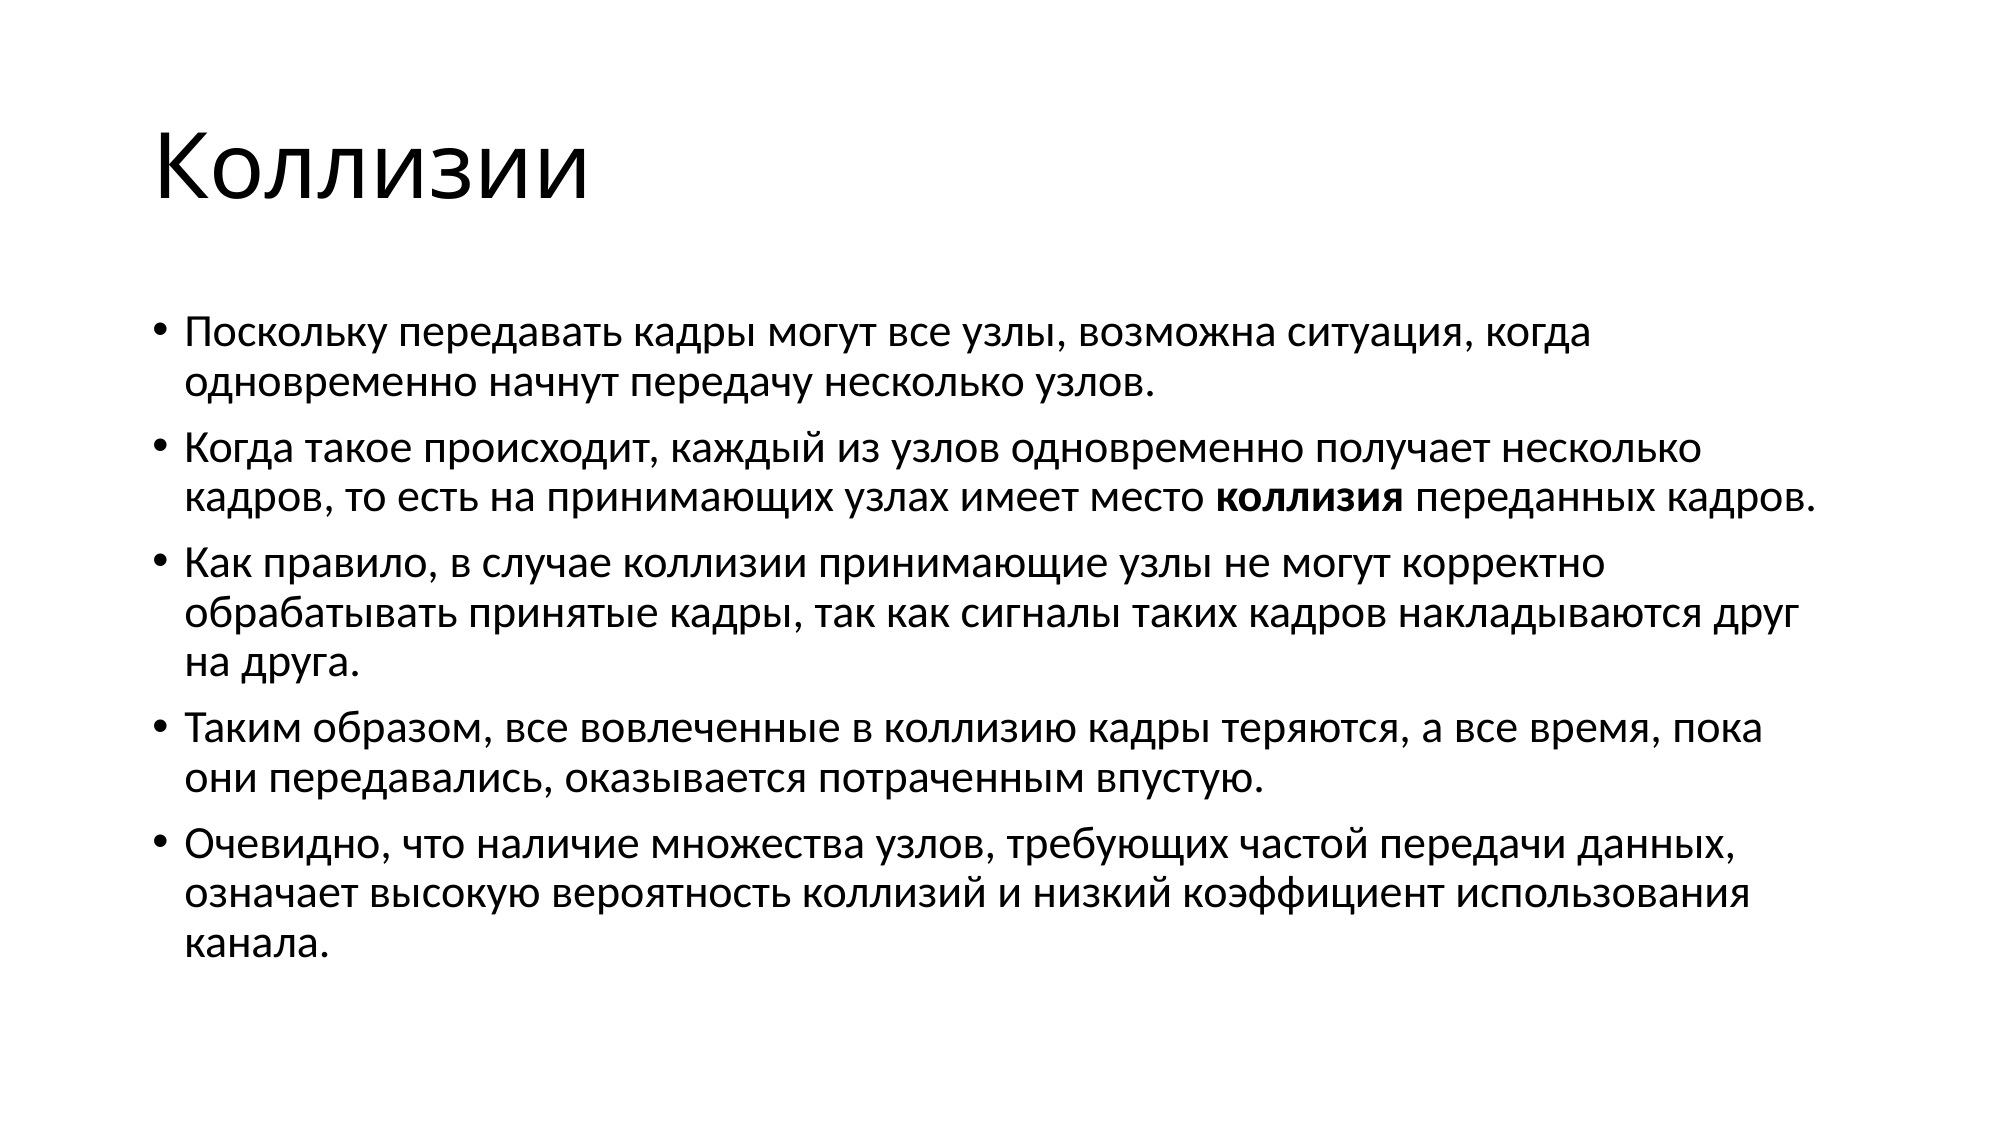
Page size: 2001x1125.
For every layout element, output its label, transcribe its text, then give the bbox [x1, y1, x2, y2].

title Коллизии [137, 59, 1863, 278]
list Поскольку передавать кадры могут все узлы, возможна ситуация, когда одновременно начнут передачу несколько узлов. Когда такое происходит, каждый из узлов одновременно получает несколько кадров, то есть на принимающих узлах имеет место коллизия переданных кадров. Как правило, в случае коллизии принимающие узлы не могут корректно обрабатывать принятые кадры, так как сигналы таких кадров накладываются друг на друга. Таким образом, все вовлеченные в коллизию кадры теряются, а все время, пока они передавались, оказывается потраченным впустую. Очевидно, что наличие множества узлов, требующих частой передачи данных, означает высокую вероятность коллизий и низкий коэффициент использования канала. [137, 299, 1863, 1014]
